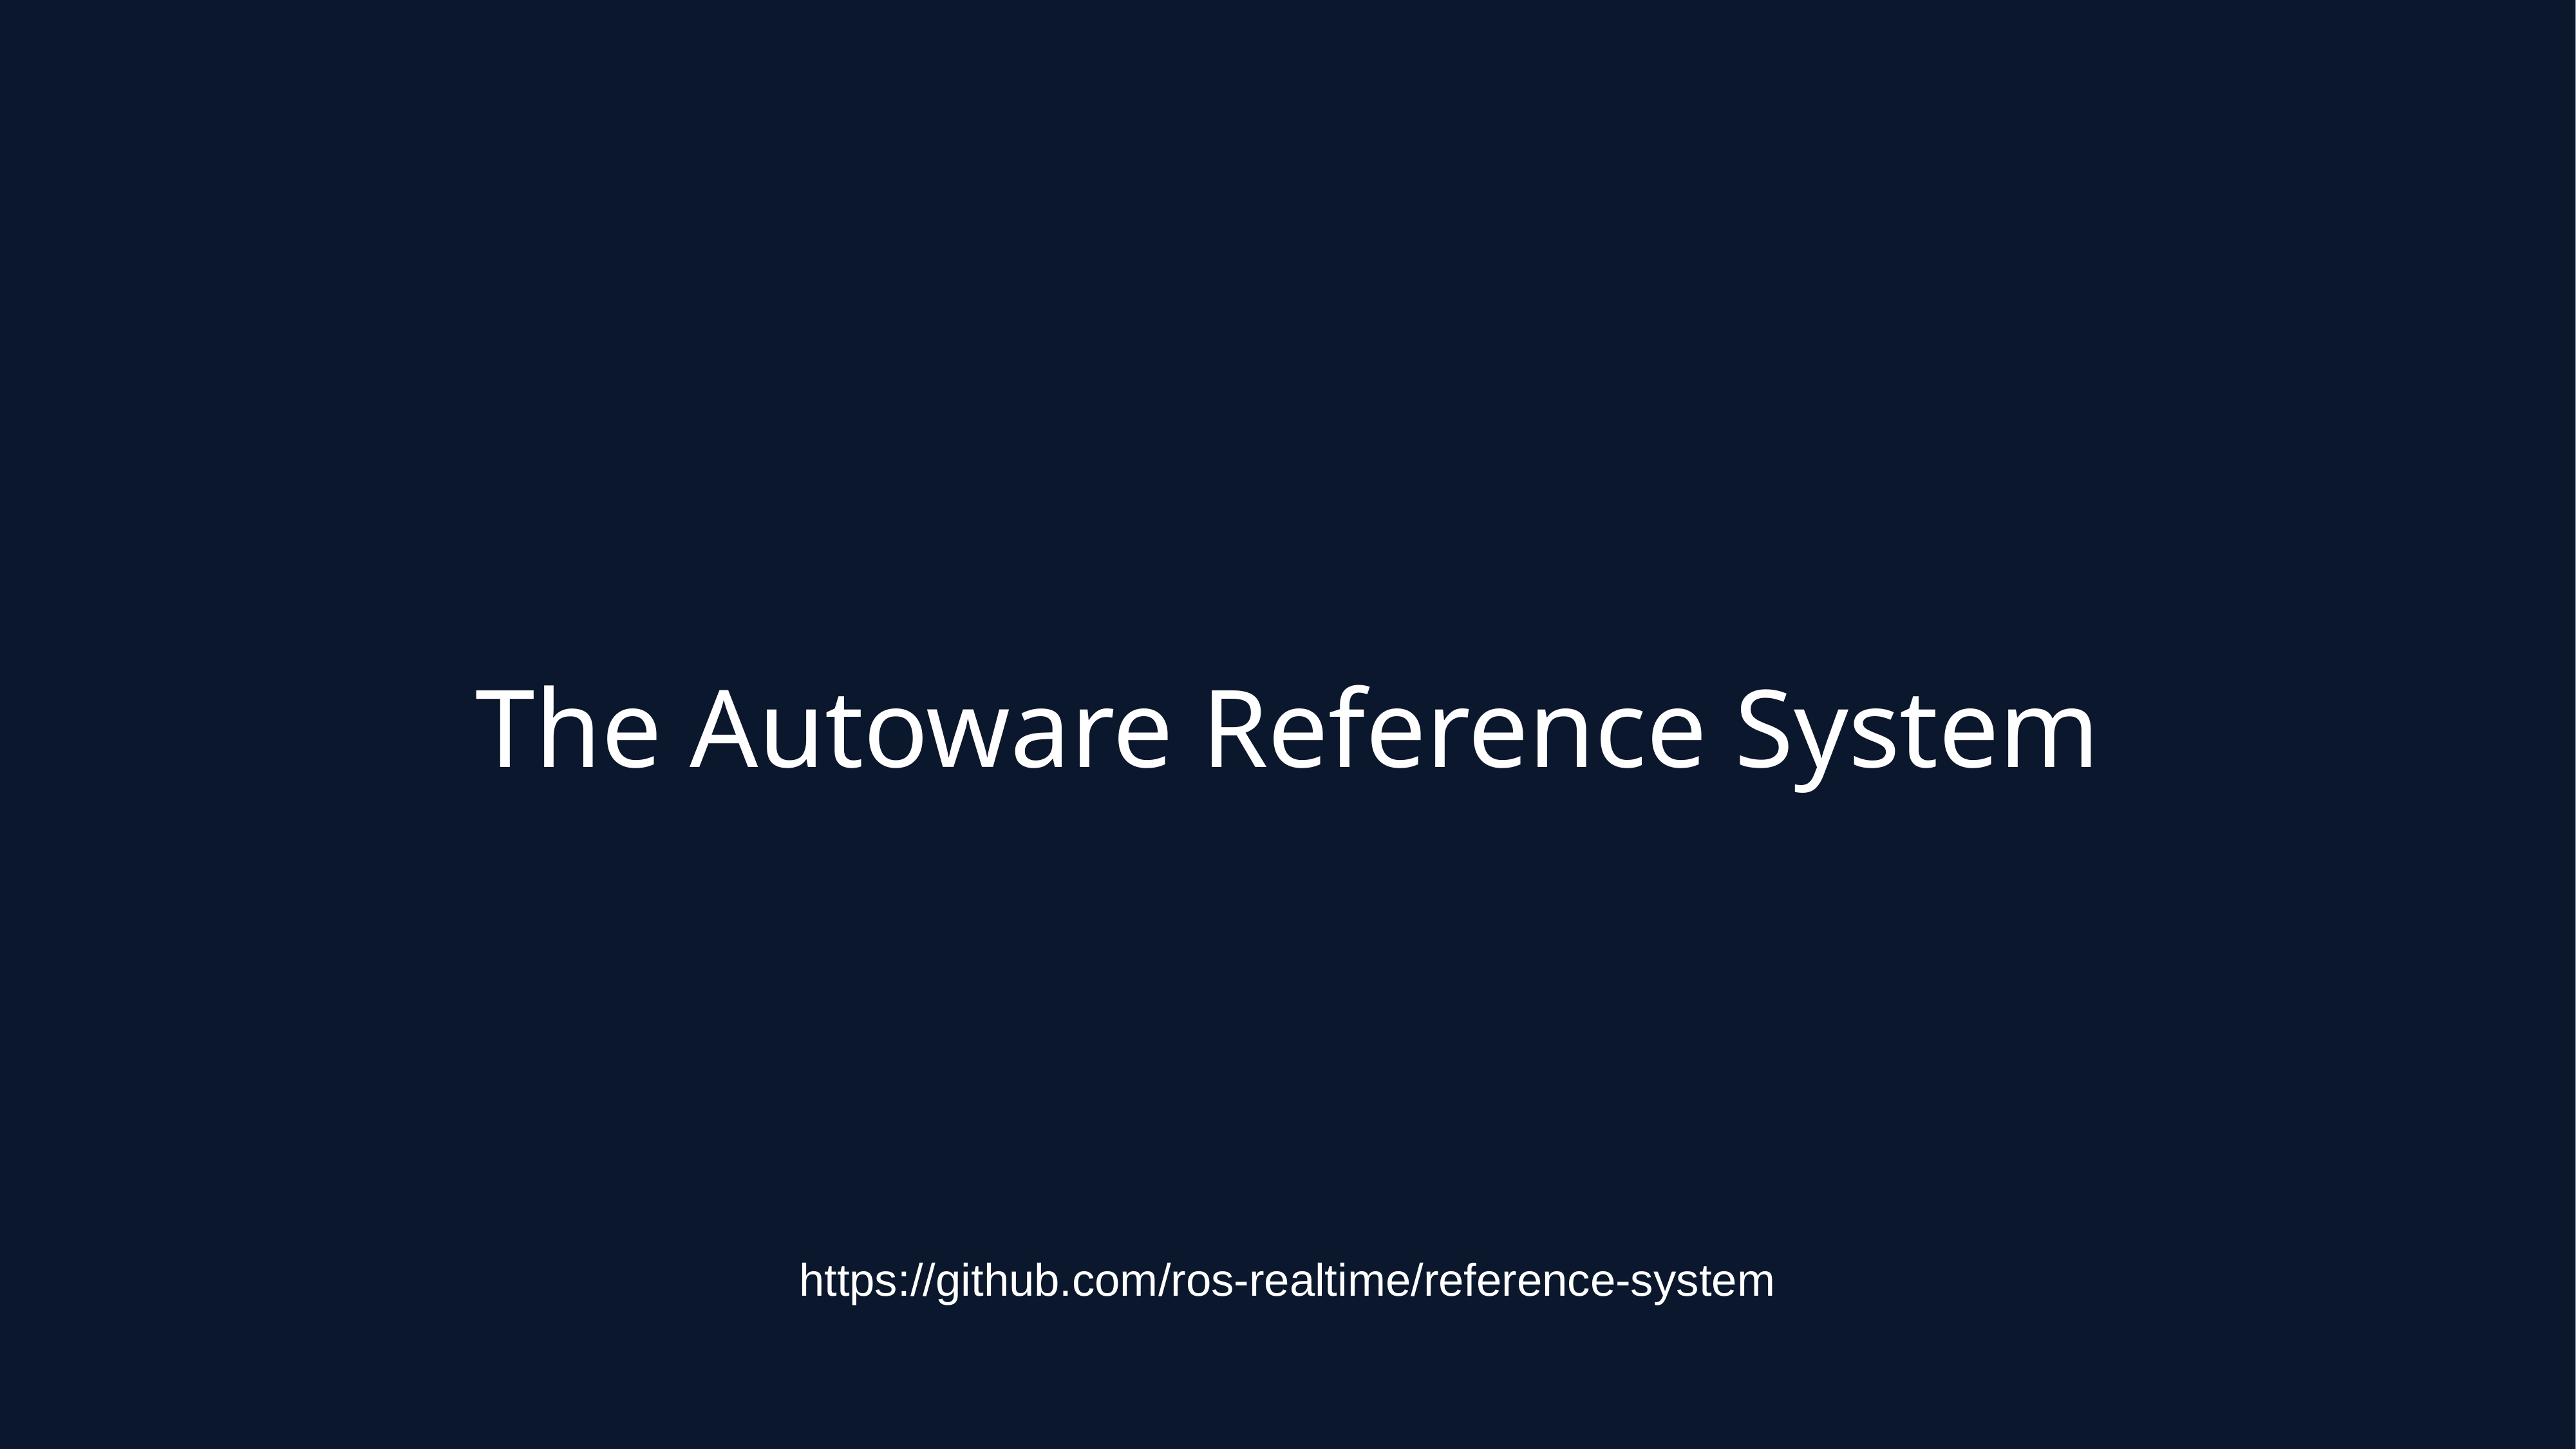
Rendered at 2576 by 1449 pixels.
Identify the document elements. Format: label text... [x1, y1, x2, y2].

list The Autoware Reference System [88, 243, 2488, 1206]
text_box https://github.com/ros-realtime/reference-system [0, 1240, 2576, 1315]
